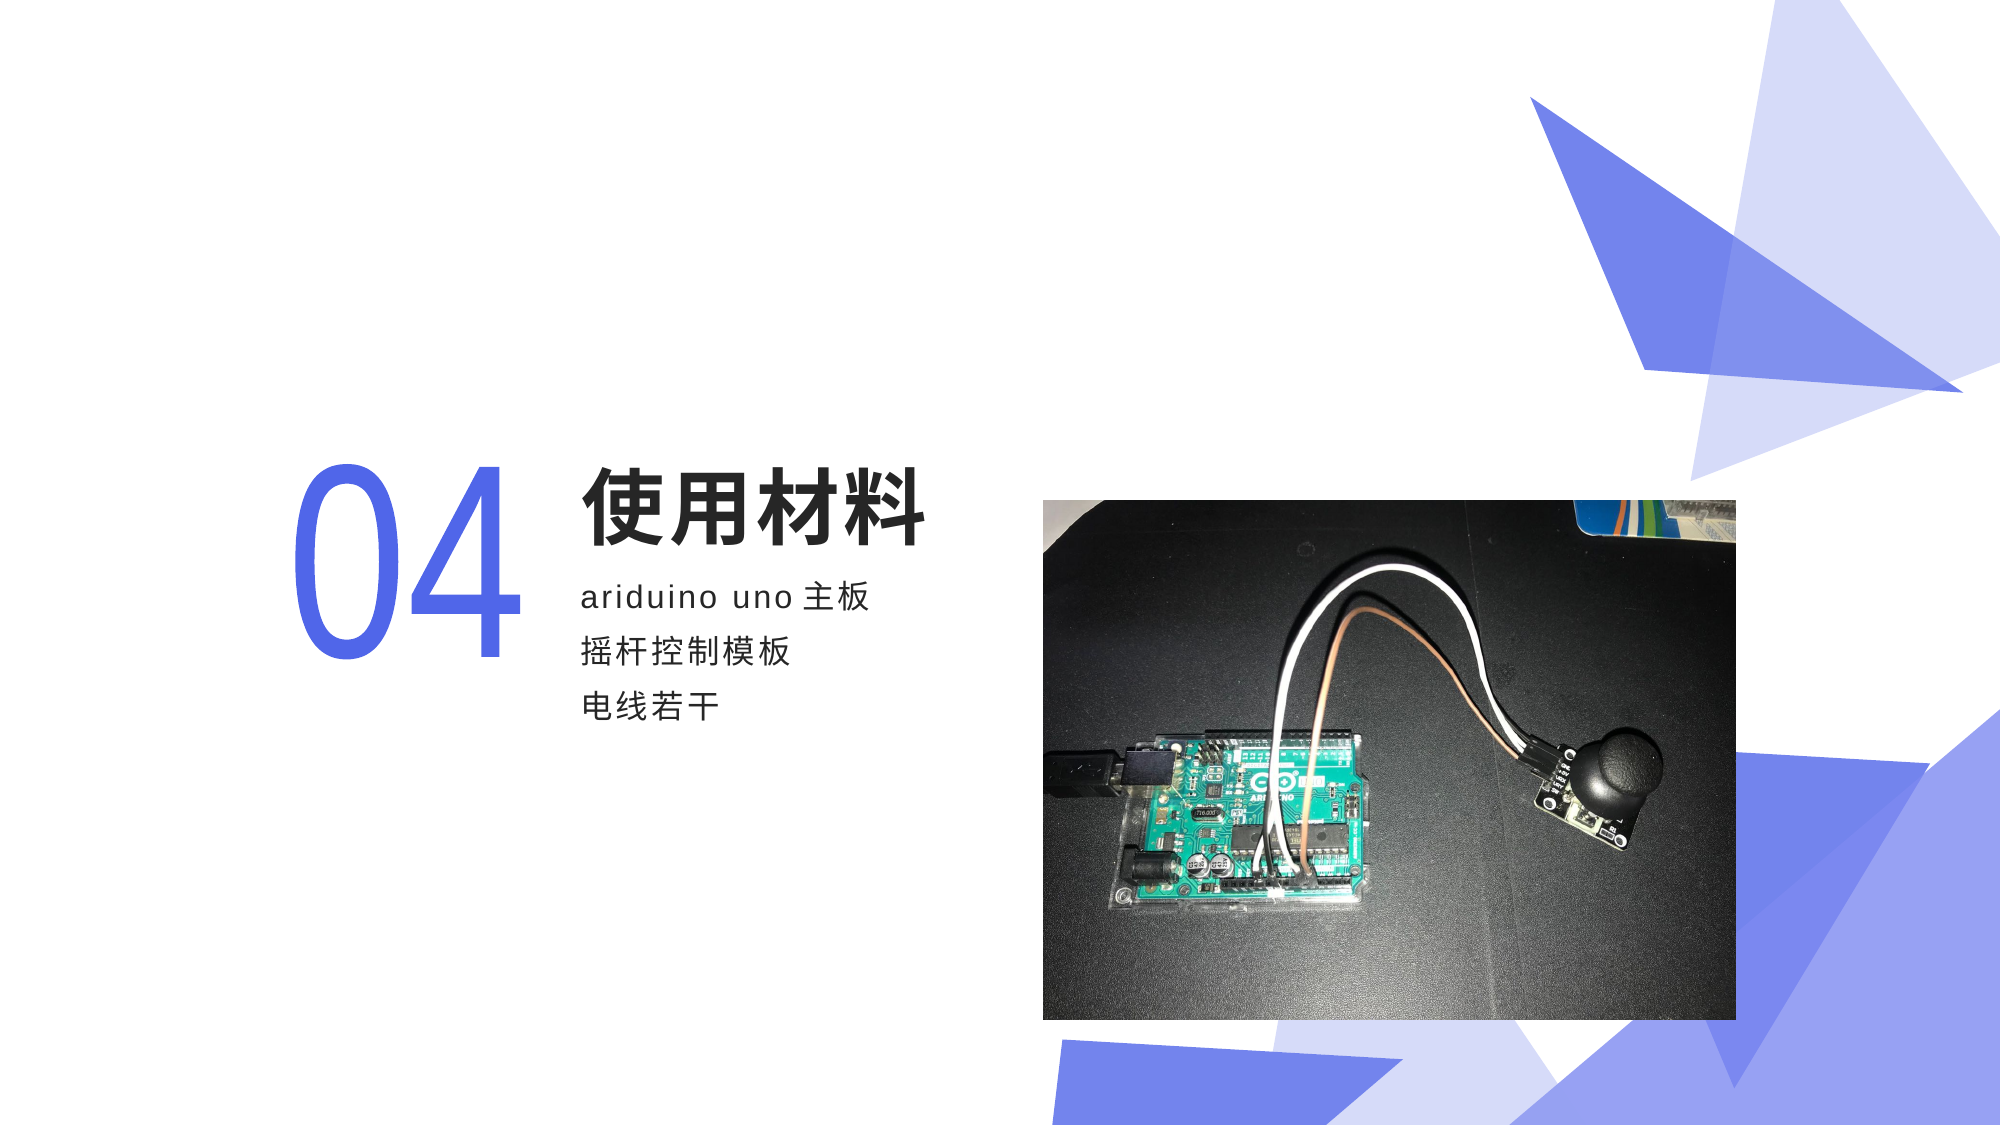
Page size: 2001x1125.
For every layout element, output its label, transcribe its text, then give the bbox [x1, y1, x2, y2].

title 使用材料 [566, 415, 1456, 563]
picture [1043, 500, 1736, 1020]
list ariduino uno主板 摇杆控制模板 电线若干 [565, 568, 1043, 735]
